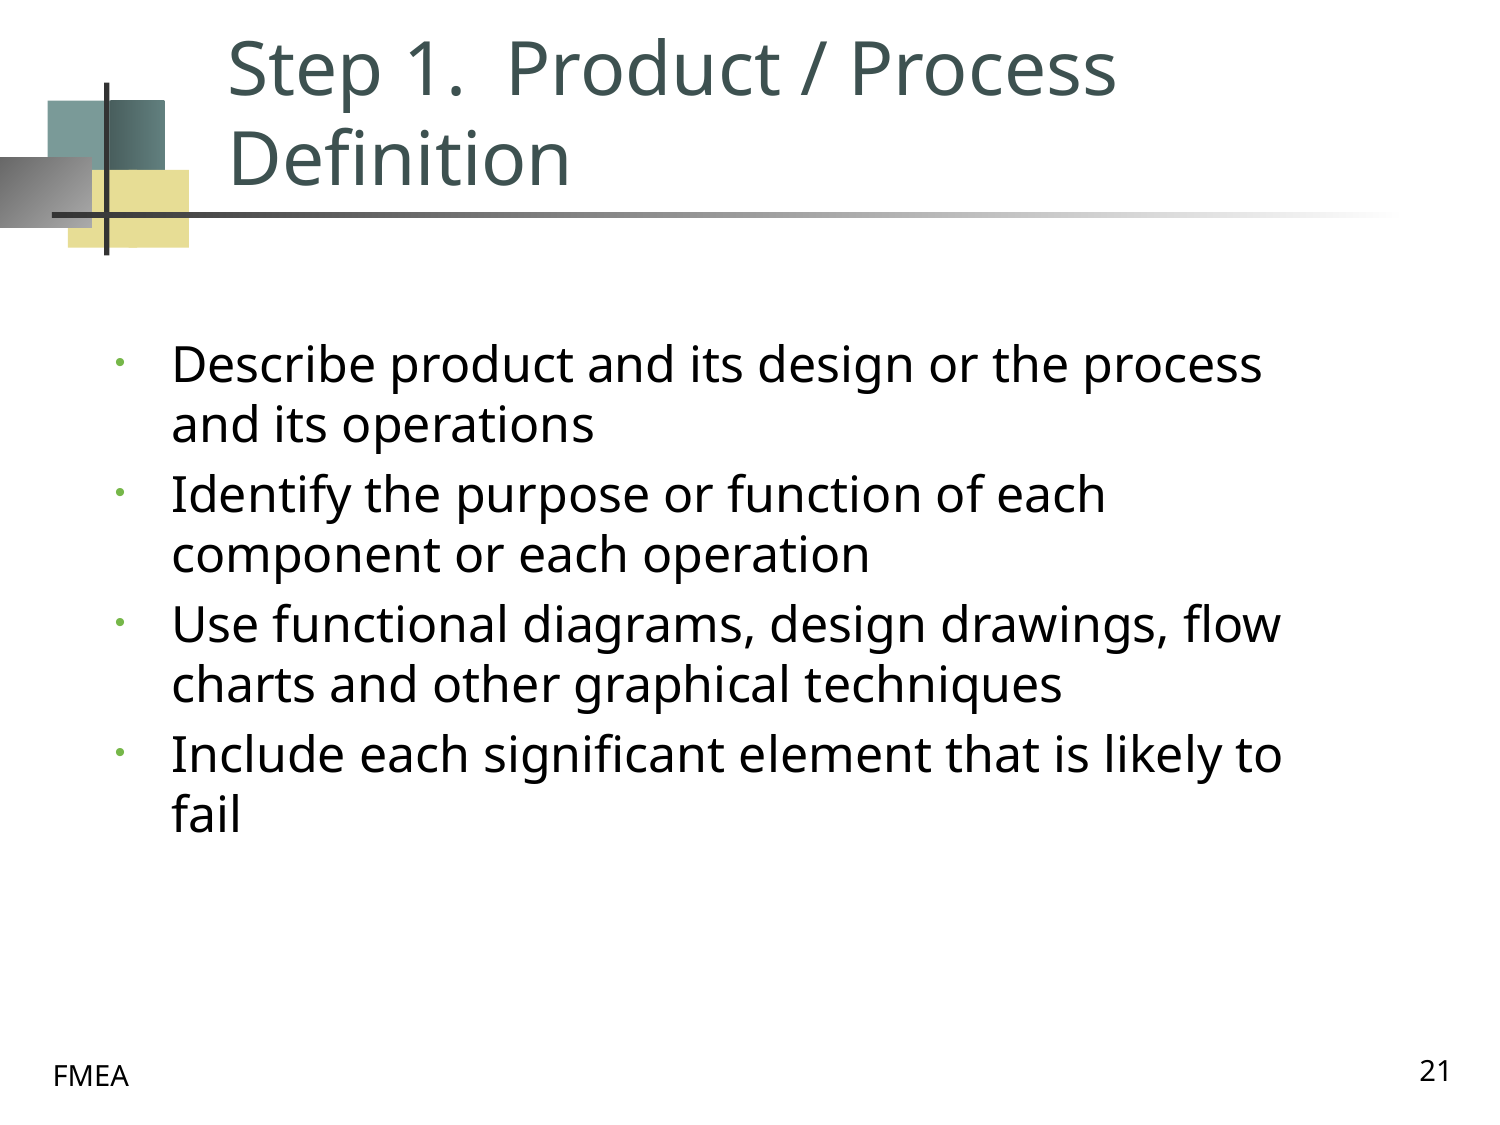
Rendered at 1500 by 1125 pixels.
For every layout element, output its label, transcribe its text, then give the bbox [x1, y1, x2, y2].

slide_number FMEA [37, 1024, 351, 1101]
list Describe product and its design or the process and its operations Identify the purpose or function of each component or each operation Use functional diagrams, design drawings, flow charts and other graphical techniques Include each significant element that is likely to fail [99, 324, 1375, 850]
slide_number 21 [1154, 1023, 1468, 1100]
title Step 1. Product / Process Definition [212, 62, 1379, 208]
